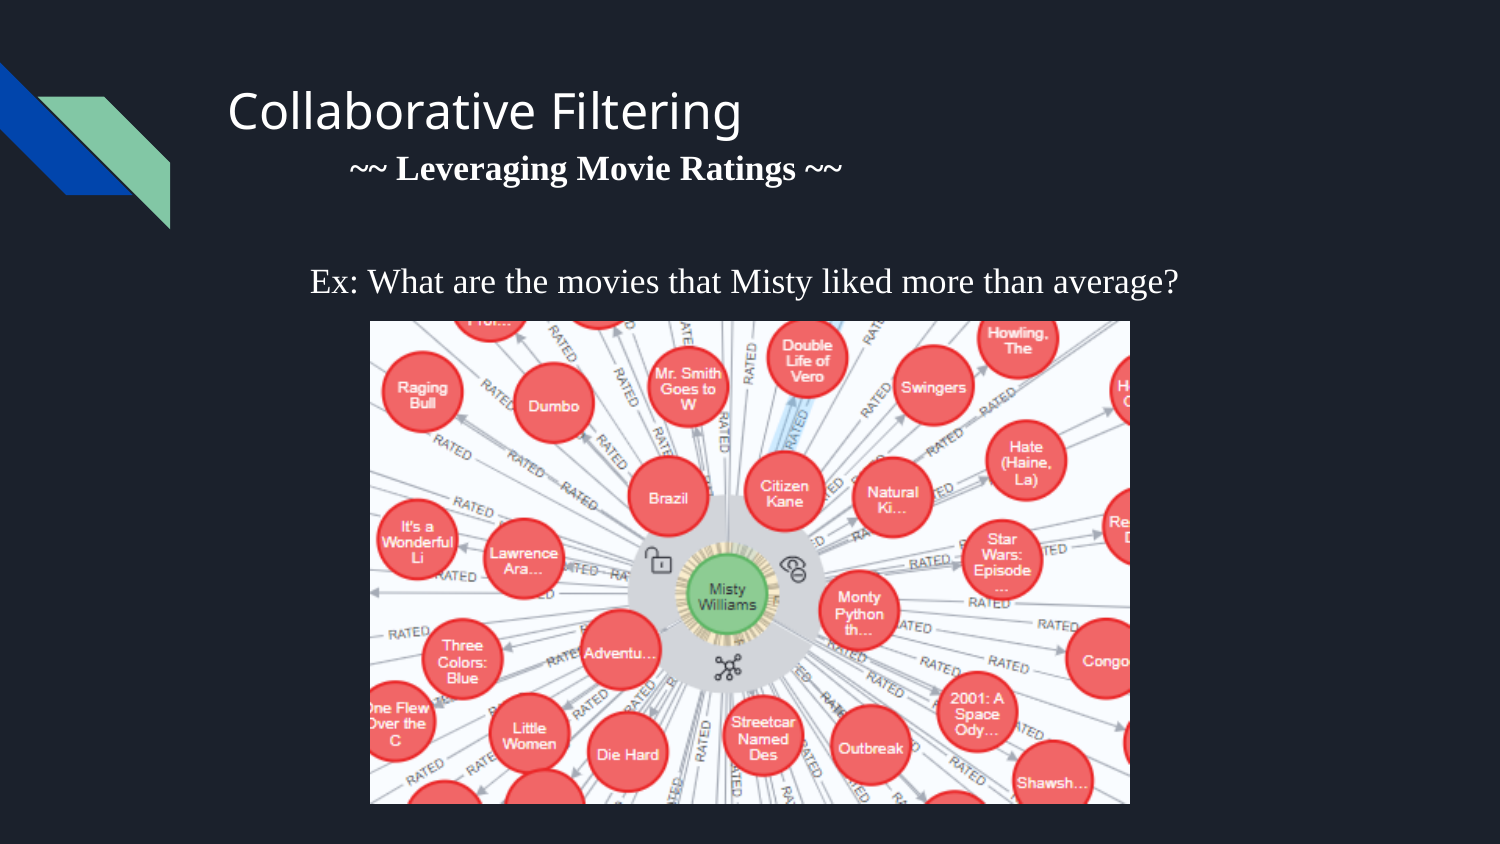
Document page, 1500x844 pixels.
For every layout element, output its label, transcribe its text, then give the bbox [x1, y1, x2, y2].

title ~~ Leveraging Movie Ratings ~~ [335, 158, 861, 215]
title Collaborative Filtering [212, 64, 937, 158]
picture [370, 320, 1130, 805]
list Ex: What are the movies that Misty liked more than average? [294, 236, 1206, 322]
